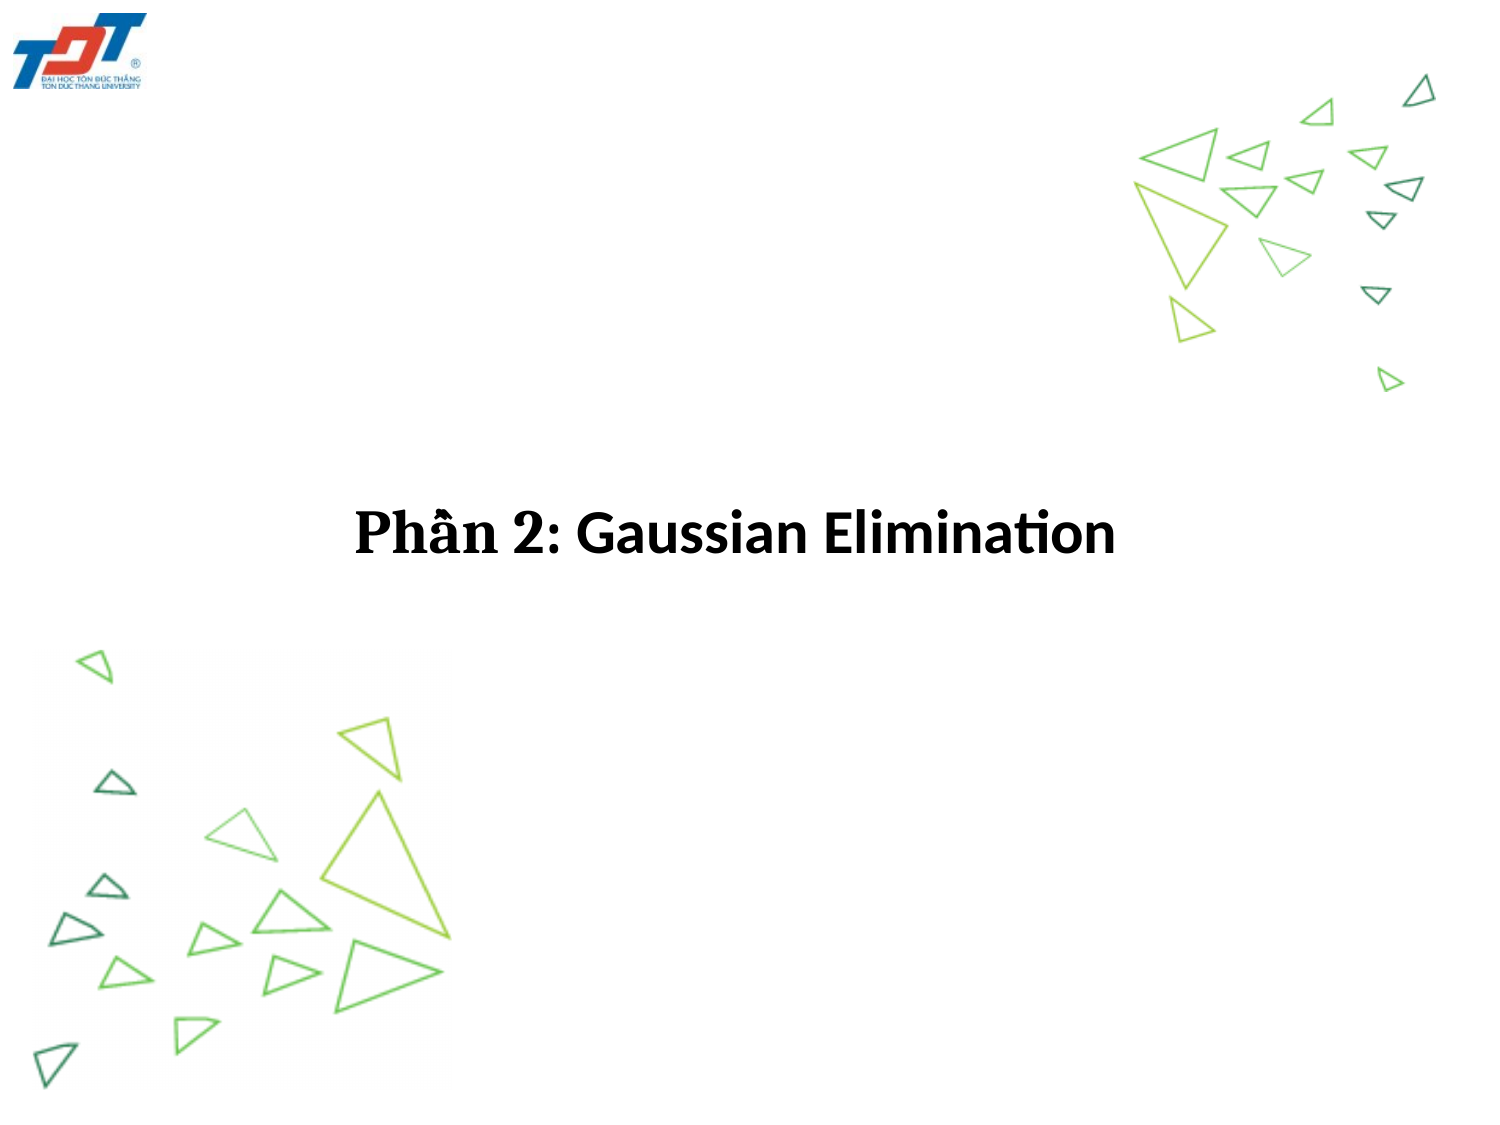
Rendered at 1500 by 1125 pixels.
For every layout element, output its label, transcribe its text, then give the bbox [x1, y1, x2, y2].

text_box Phần 2: Gaussian Elimination [339, 483, 1161, 574]
picture [1133, 73, 1436, 392]
picture [13, 13, 147, 89]
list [32, 649, 452, 1090]
